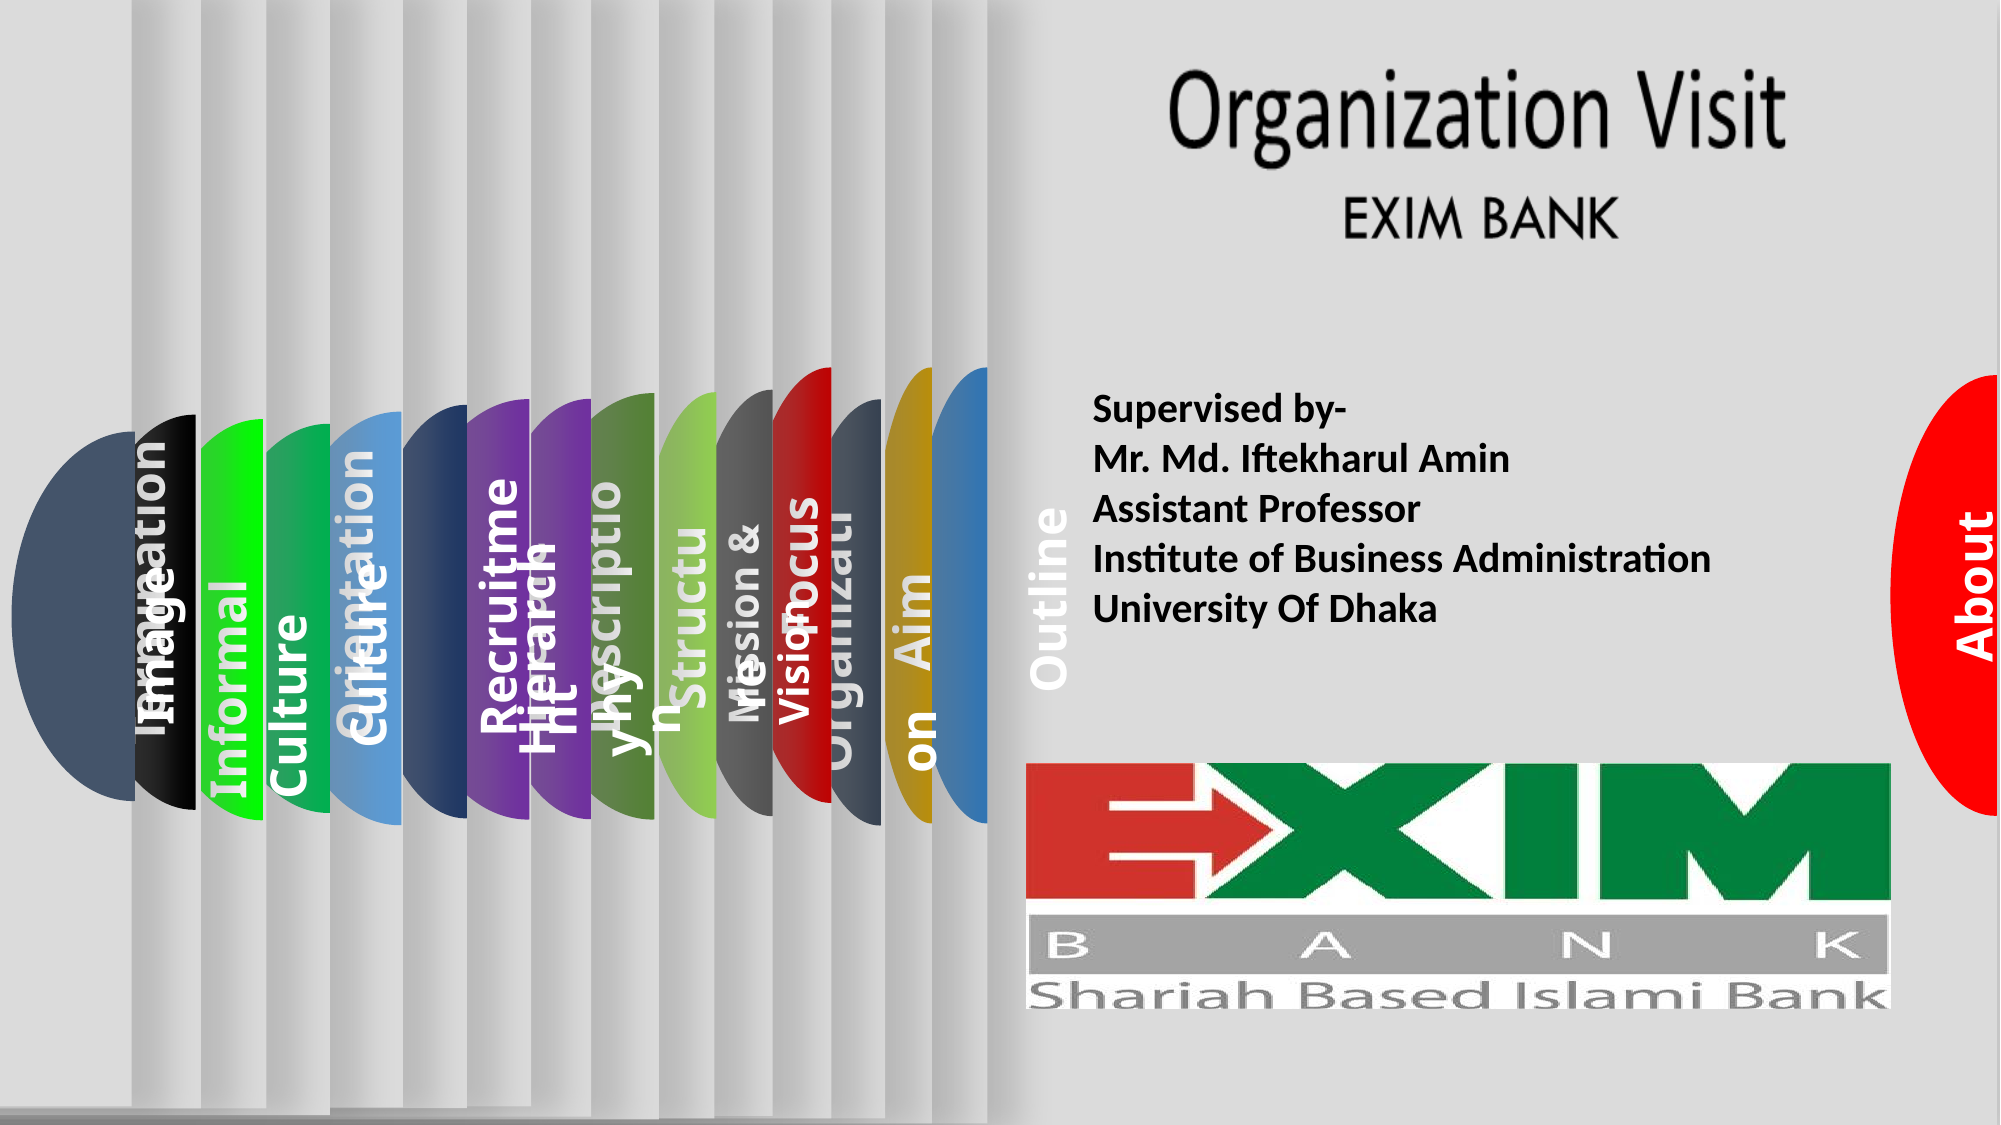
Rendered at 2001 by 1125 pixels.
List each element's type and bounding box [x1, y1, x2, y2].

text_box [0, 0, 659, 1120]
text_box [201, 0, 267, 1109]
text_box [346, 0, 403, 1108]
text_box [476, 0, 544, 1107]
text_box [0, 0, 135, 1107]
picture [1042, 0, 1911, 296]
text_box [0, 0, 595, 1117]
text_box [949, 0, 1001, 1124]
picture [1026, 763, 1891, 1009]
text_box [842, 0, 900, 1119]
text_box [0, 0, 949, 1124]
text_box [724, 0, 776, 1116]
text_box [659, 0, 724, 1119]
text_box [724, 0, 842, 1119]
text_box [0, 0, 346, 1116]
text_box [346, 0, 476, 1109]
text_box [0, 0, 201, 1109]
text_box [0, 0, 2000, 1125]
